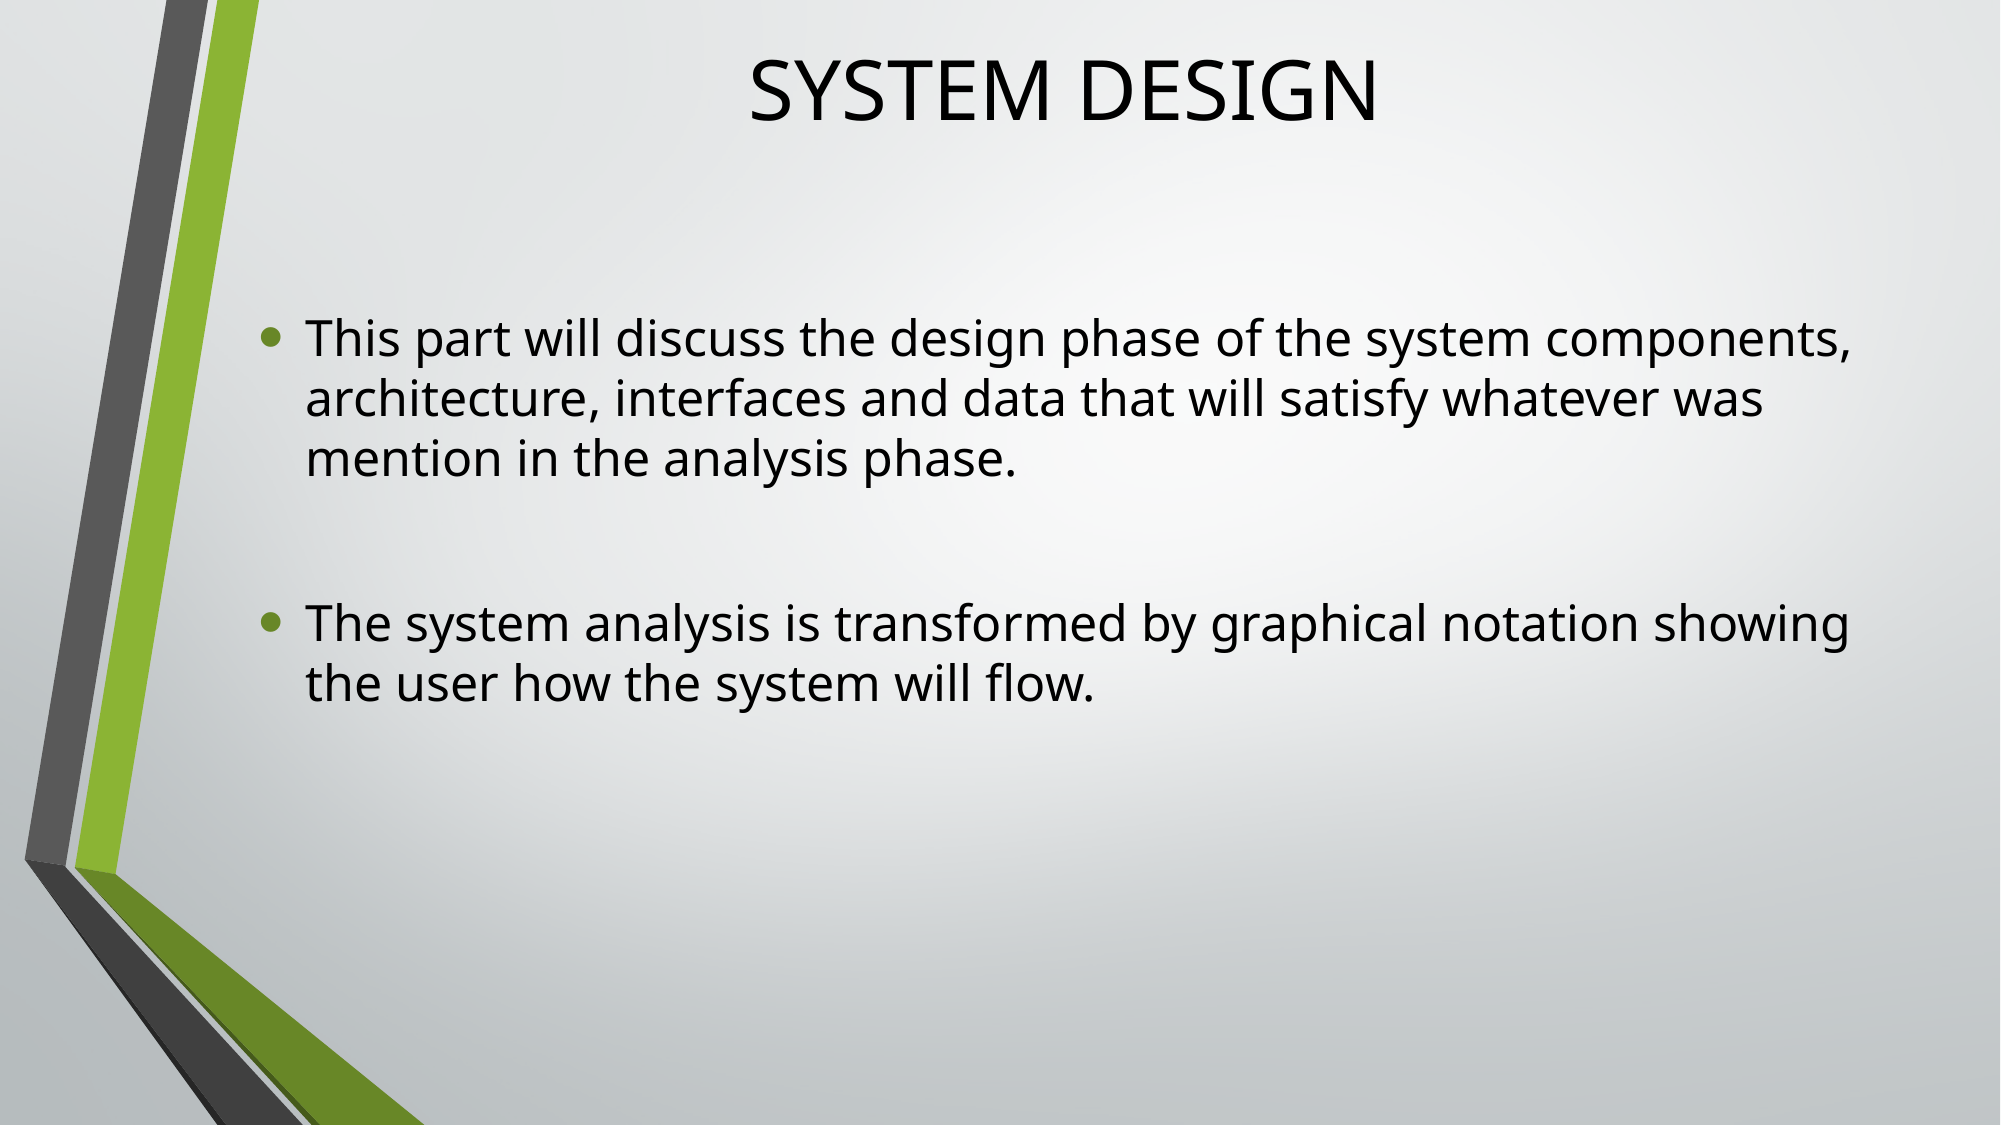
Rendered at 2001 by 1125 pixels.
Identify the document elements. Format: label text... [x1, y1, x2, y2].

title SYSTEM DESIGN [243, 24, 1887, 149]
list This part will discuss the design phase of the system components, architecture, interfaces and data that will satisfy whatever was mention in the analysis phase. The system analysis is transformed by graphical notation showing the user how the system will flow. [243, 149, 1887, 950]
